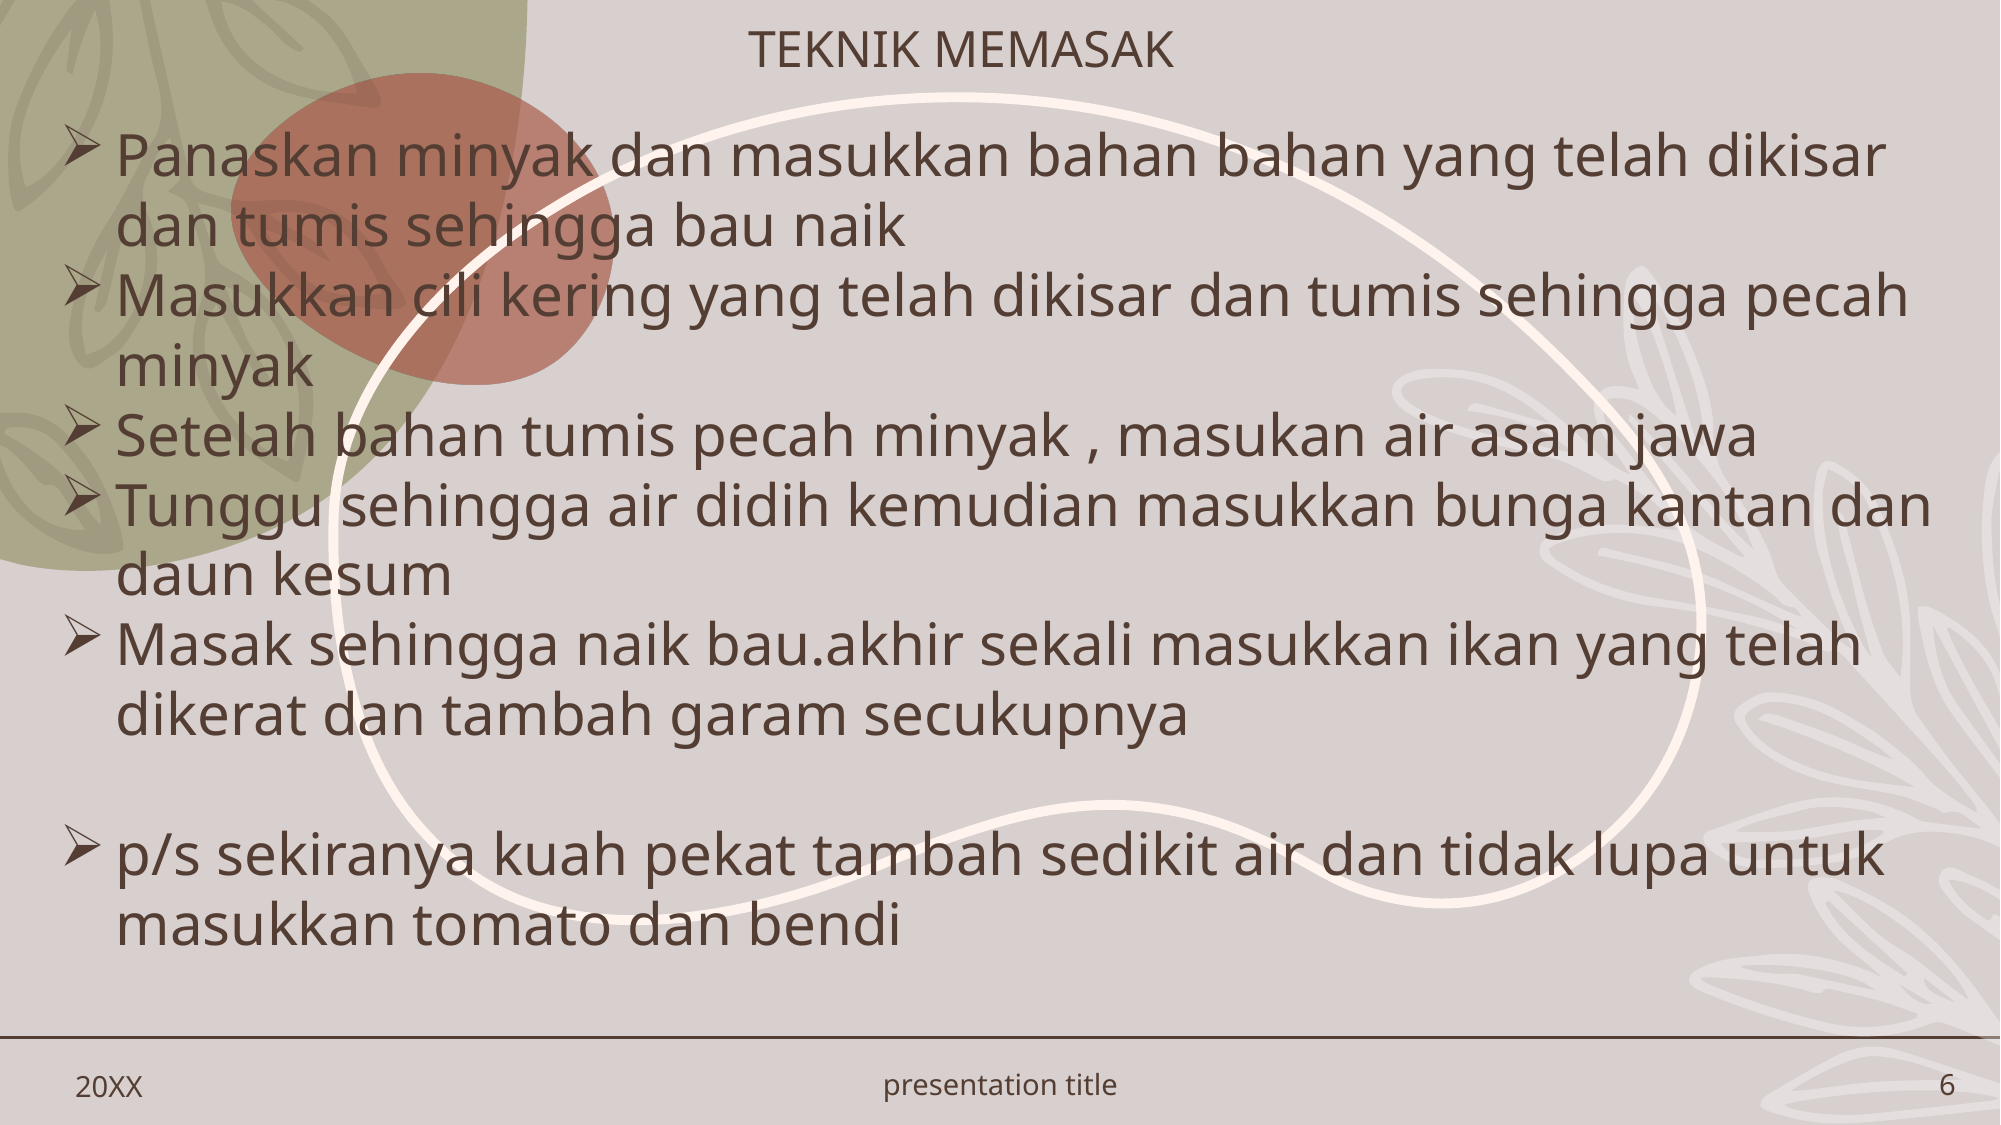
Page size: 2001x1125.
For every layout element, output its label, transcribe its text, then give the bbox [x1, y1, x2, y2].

title Teknik memasak [98, 13, 1824, 90]
slide_number 20XX [60, 1060, 222, 1112]
slide_number 6 [1808, 1060, 1971, 1112]
list Panaskan minyak dan masukkan bahan bahan yang telah dikisar dan tumis sehingga bau naik Masukkan cili kering yang telah dikisar dan tumis sehingga pecah minyak Setelah bahan tumis pecah minyak , masukan air asam jawa Tunggu sehingga air didih kemudian masukkan bunga kantan dan daun kesum Masak sehingga naik bau.akhir sekali masukkan ikan yang telah dikerat dan tambah garam secukupnya p/s sekiranya kuah pekat tambah sedikit air dan tidak lupa untuk masukkan tomato dan bendi [44, 110, 1956, 1015]
picture [231, 90, 614, 110]
footer presentation title [718, 1060, 1283, 1112]
